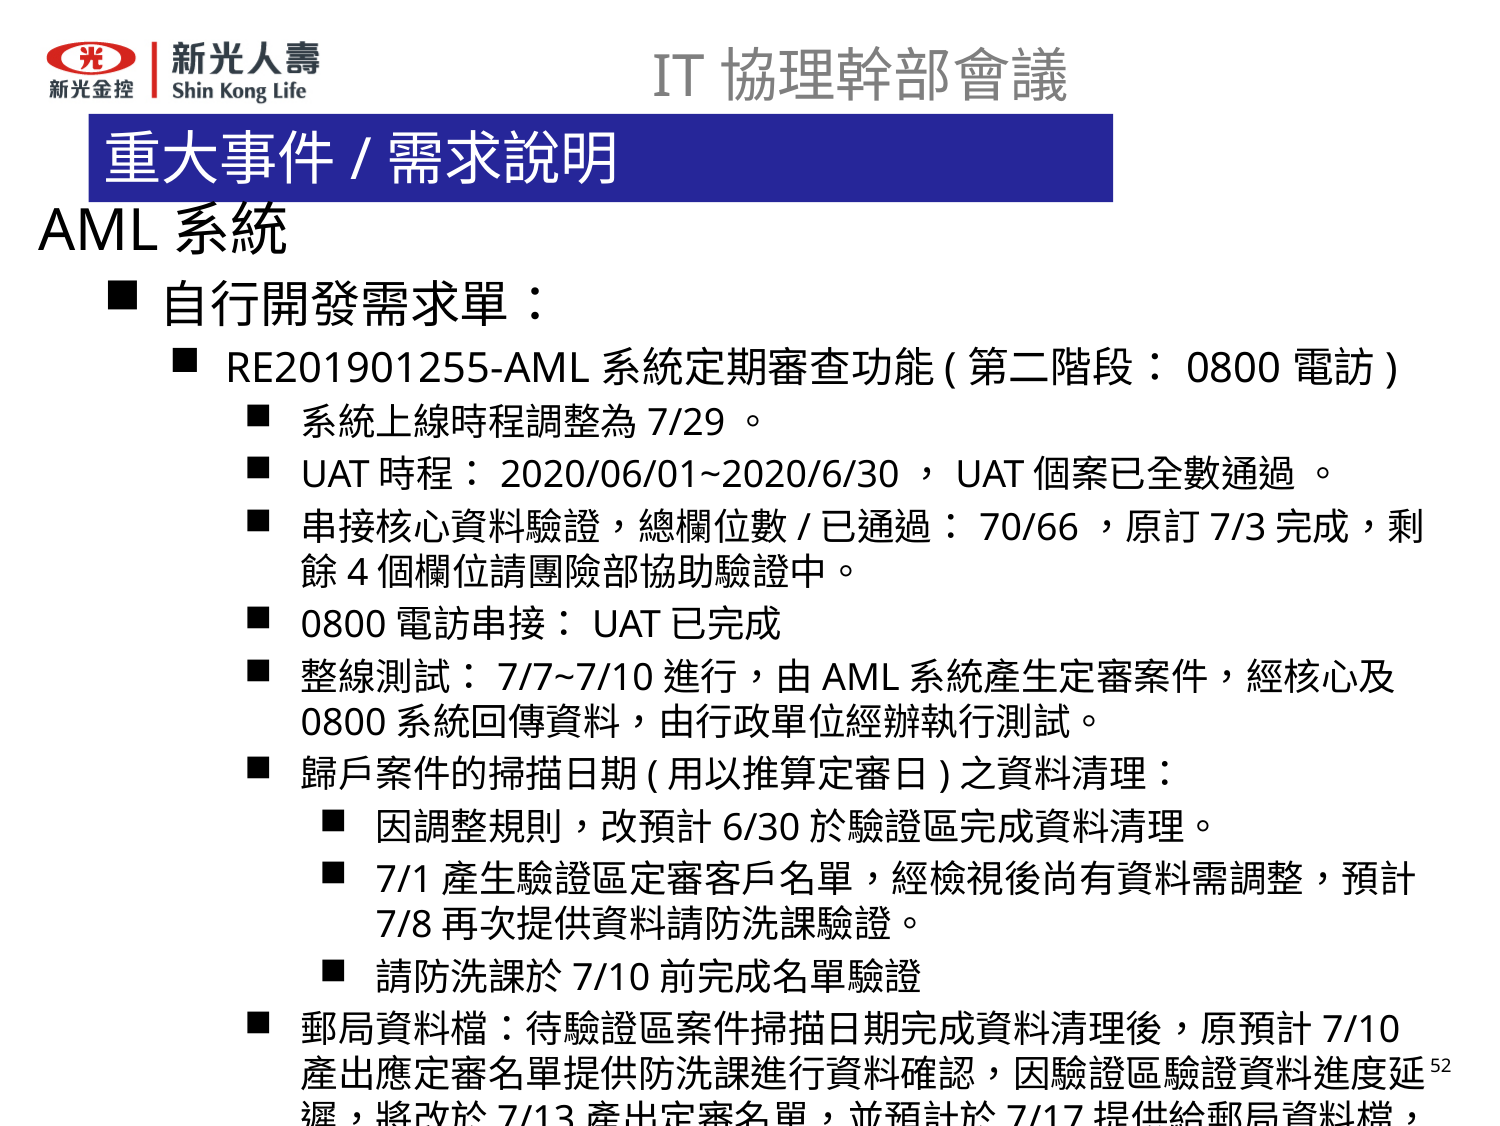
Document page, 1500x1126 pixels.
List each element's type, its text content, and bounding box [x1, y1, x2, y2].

title 重大事件/需求說明 [88, 113, 1114, 184]
list AML系統 自行開發需求單： RE201901255-AML系統定期審查功能(第二階段：0800電訪) 系統上線時程調整為7/29。 UAT時程：2020/06/01~2020/6/30，UAT個案已全數通過 。 串接核心資料驗證，總欄位數/已通過：70/66，原訂7/3完成，剩餘4個欄位請團險部協助驗證中。 0800電訪串接：UAT已完成 整線測試：7/7~7/10進行，由AML系統產生定審案件，經核心及0800系統回傳資料，由行政單位經辦執行測試。 歸戶案件的掃描日期(用以推算定審日)之資料清理： 因調整規則，改預計6/30於驗證區完成資料清理。 7/1產生驗證區定審客戶名單，經檢視後尚有資料需調整，預計7/8再次提供資料請防洗課驗證。 請防洗課於7/10前完成名單驗證 郵局資料檔：待驗證區案件掃描日期完成資料清理後，原預計7/10產出應定審名單提供防洗課進行資料確認，因驗證區驗證資料進度延遲，將改於7/13產出定審名單，並預計於7/17提供給郵局資料檔，防洗課預計8/3開始郵寄。 [23, 184, 1447, 847]
picture [0, 0, 1500, 1126]
